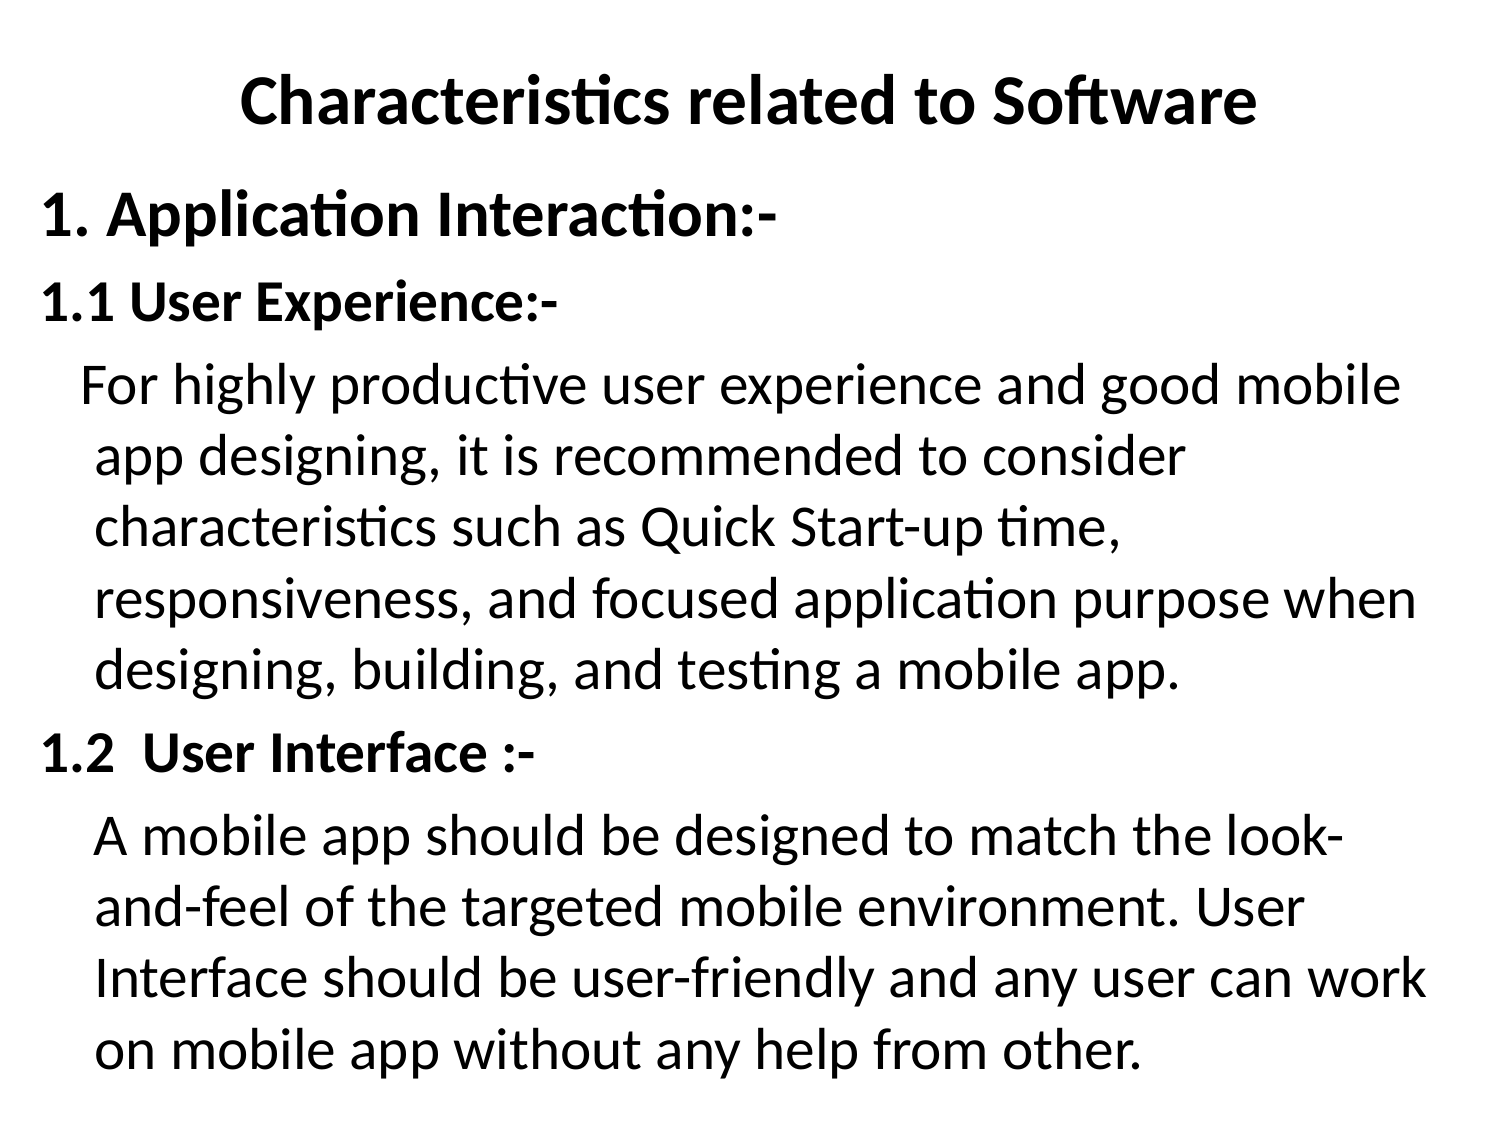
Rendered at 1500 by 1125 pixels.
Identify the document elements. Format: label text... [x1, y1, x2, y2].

title Characteristics related to Software [75, 45, 1425, 162]
list 1. Application Interaction:- 1.1 User Experience:- For highly productive user experience and good mobile app designing, it is recommended to consider characteristics such as Quick Start-up time, responsiveness, and focused application purpose when designing, building, and testing a mobile app. 1.2 User Interface :- A mobile app should be designed to match the look-and-feel of the targeted mobile environment. User Interface should be user-friendly and any user can work on mobile app without any help from other. [24, 162, 1463, 1100]
